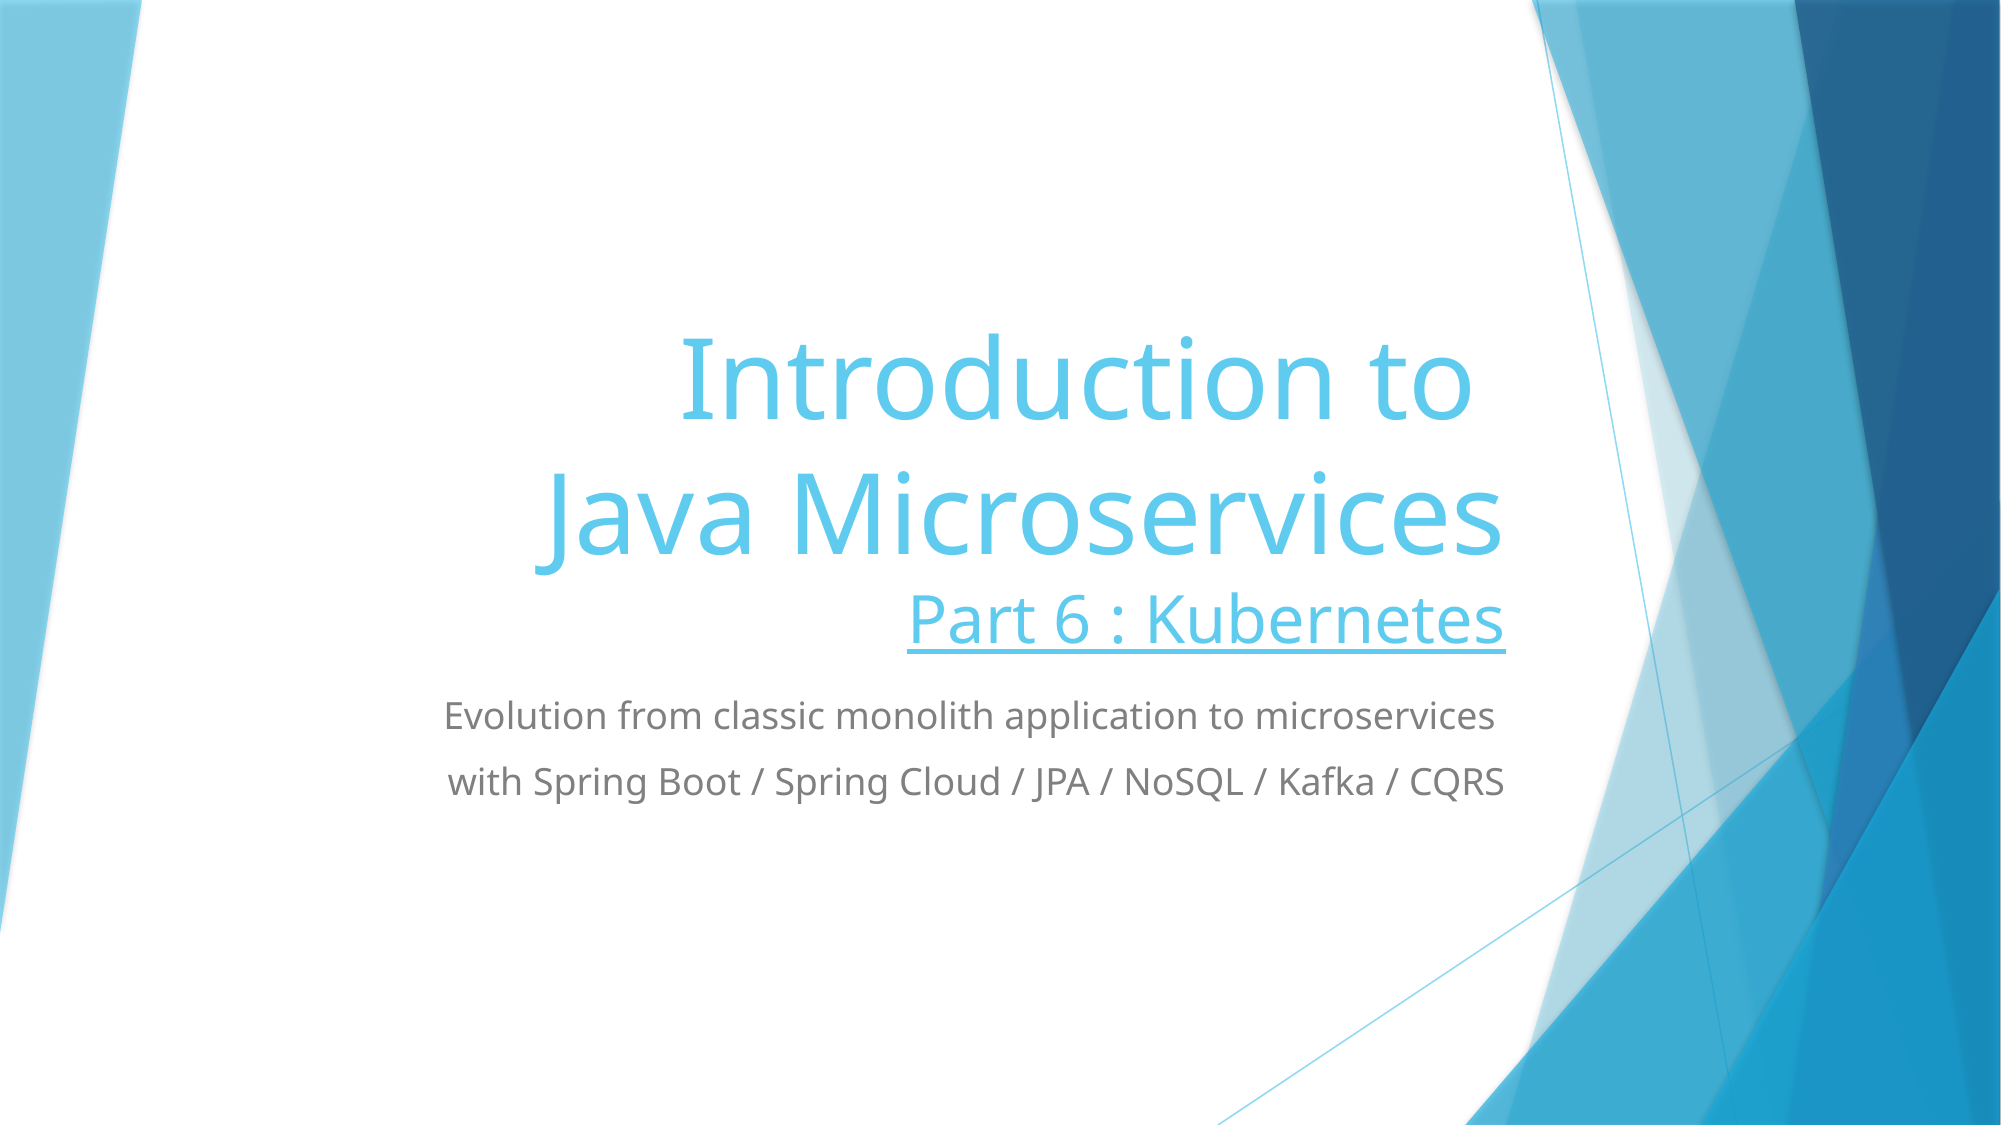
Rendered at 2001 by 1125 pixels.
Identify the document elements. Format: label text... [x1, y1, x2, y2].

title Introduction to Java Microservices Part 6 : Kubernetes [247, 394, 1522, 665]
subtitle Evolution from classic monolith application to microservices with Spring Boot / Spring Cloud / JPA / NoSQL / Kafka / CQRS [247, 684, 1522, 865]
